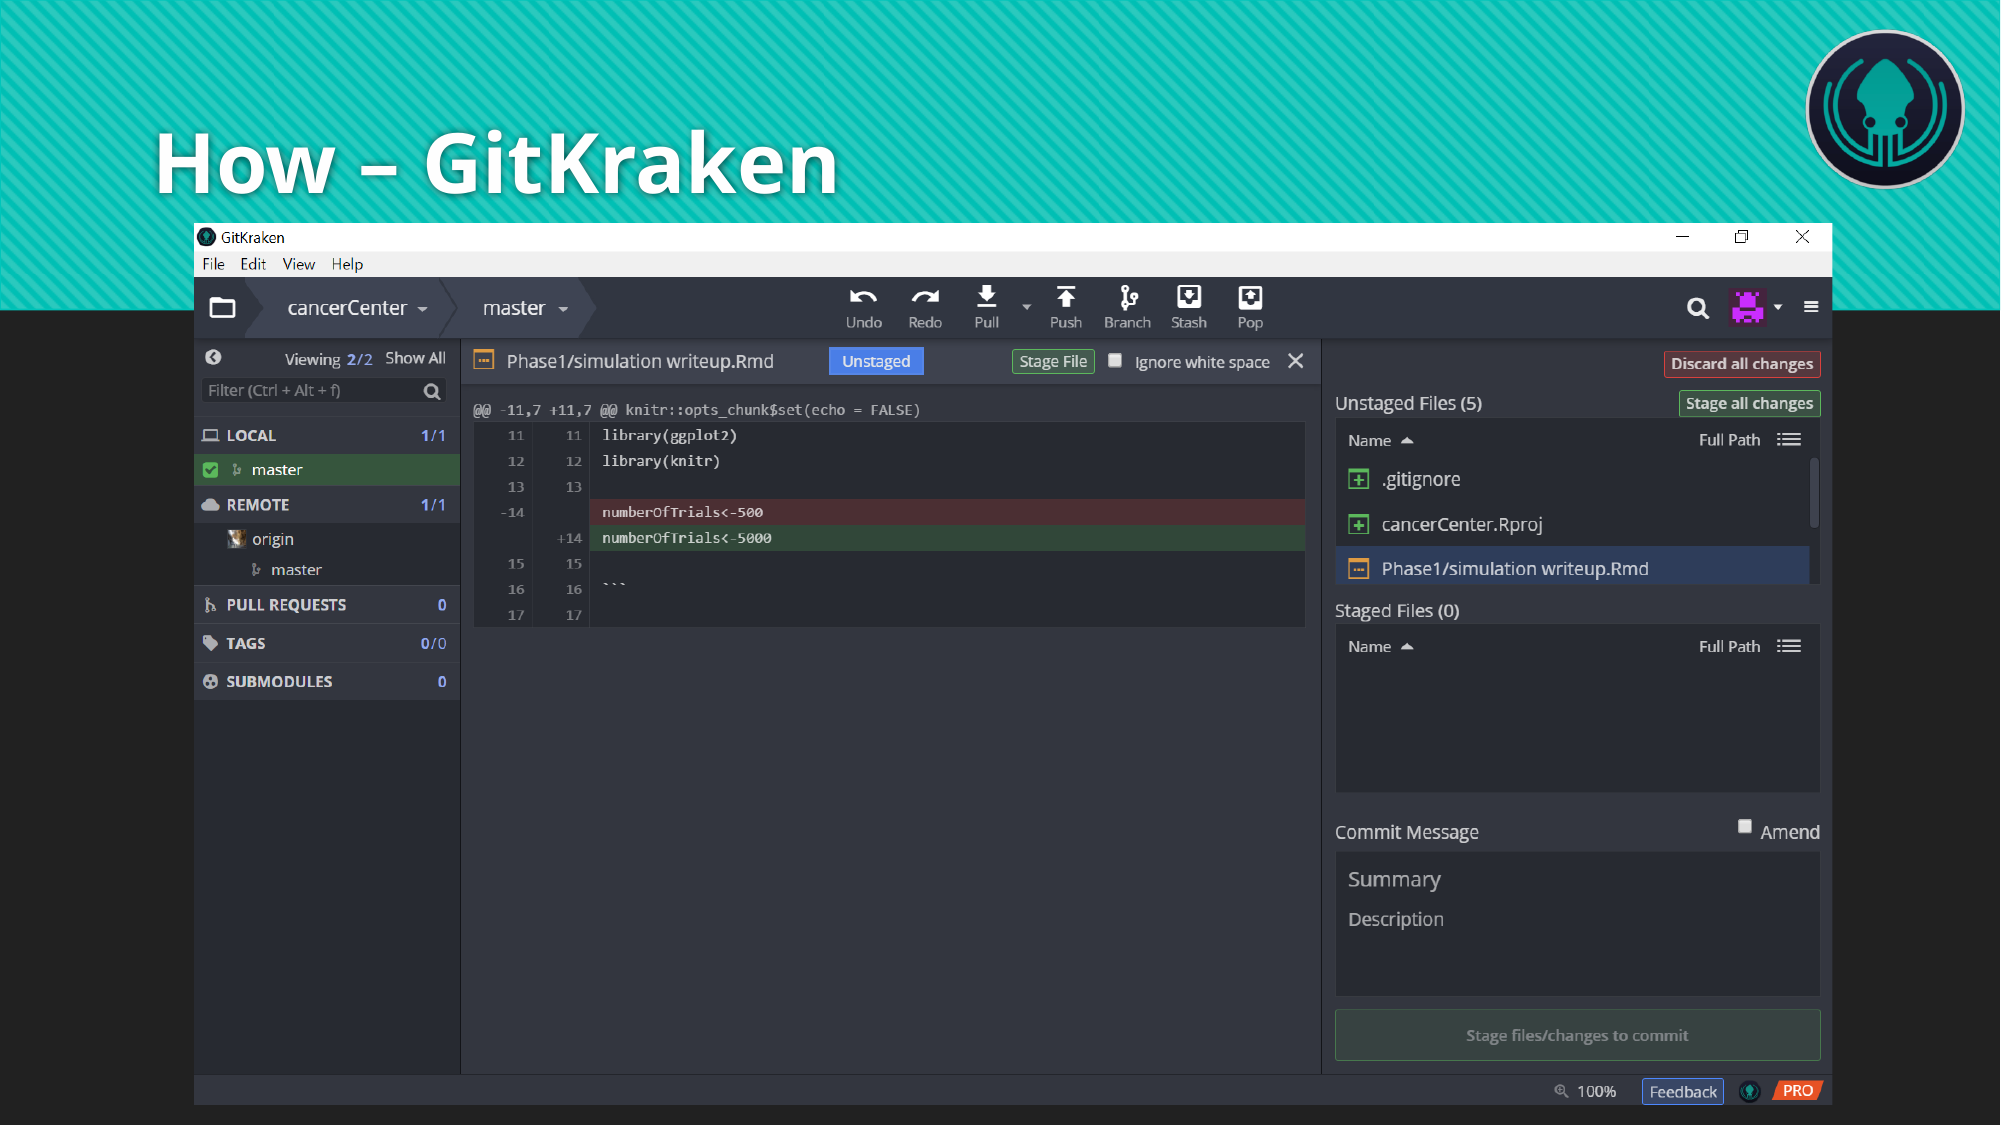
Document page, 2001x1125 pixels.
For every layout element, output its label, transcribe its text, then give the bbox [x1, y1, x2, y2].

title How – GitKraken [137, 0, 1863, 218]
picture [1796, 19, 1974, 198]
picture [193, 222, 1833, 1106]
